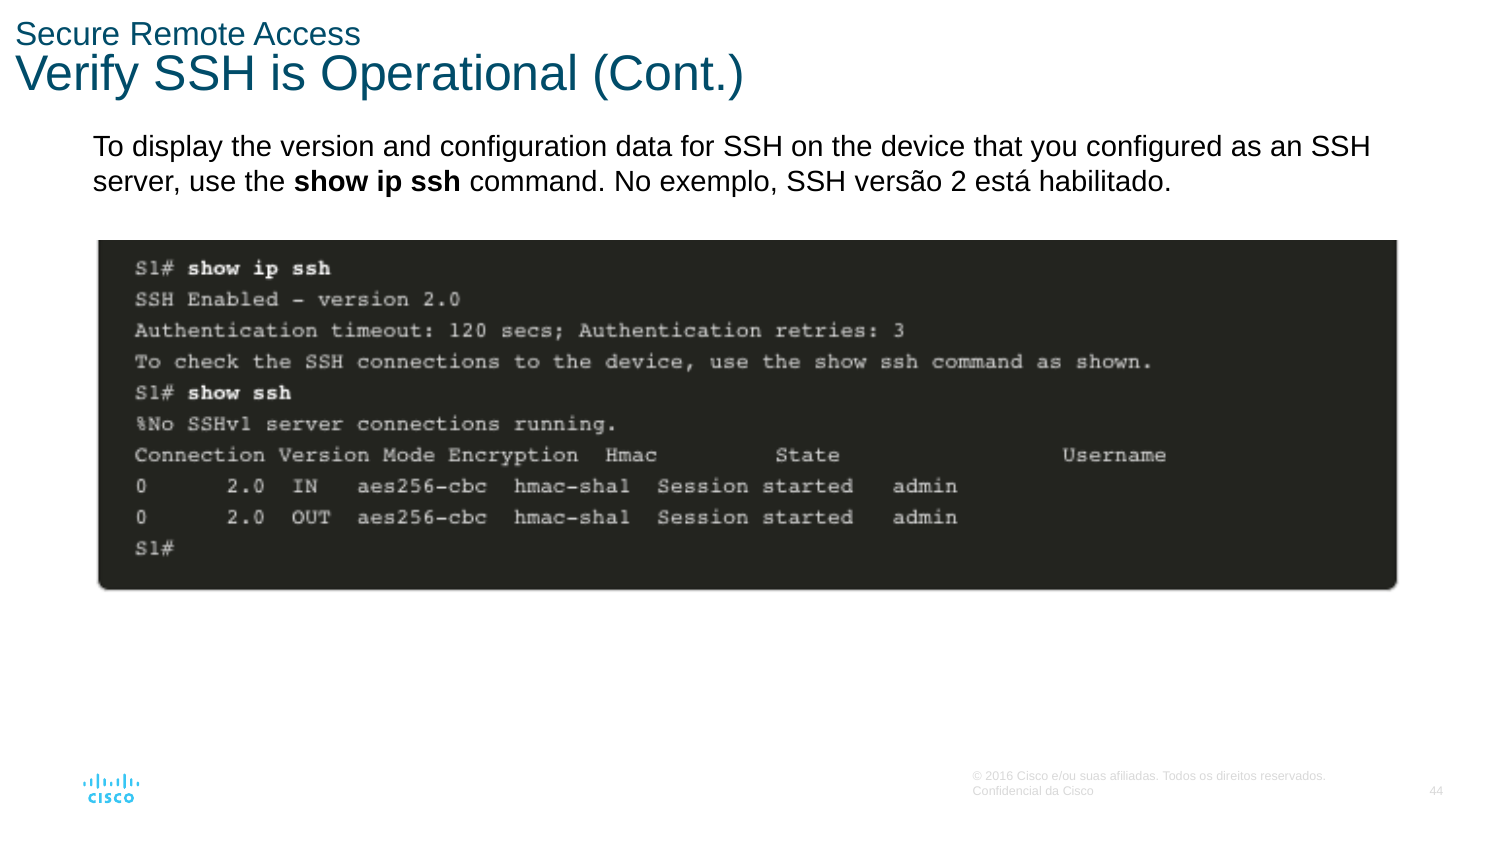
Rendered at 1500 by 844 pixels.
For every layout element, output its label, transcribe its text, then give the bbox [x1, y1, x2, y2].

picture [92, 239, 1408, 598]
title Secure Remote Access Verify SSH is Operational (Cont.) [0, 0, 1369, 121]
list To display the version and configuration data for SSH on the device that you configured as an SSH server, use the show ip ssh command. No exemplo, SSH versão 2 está habilitado. [77, 120, 1437, 214]
